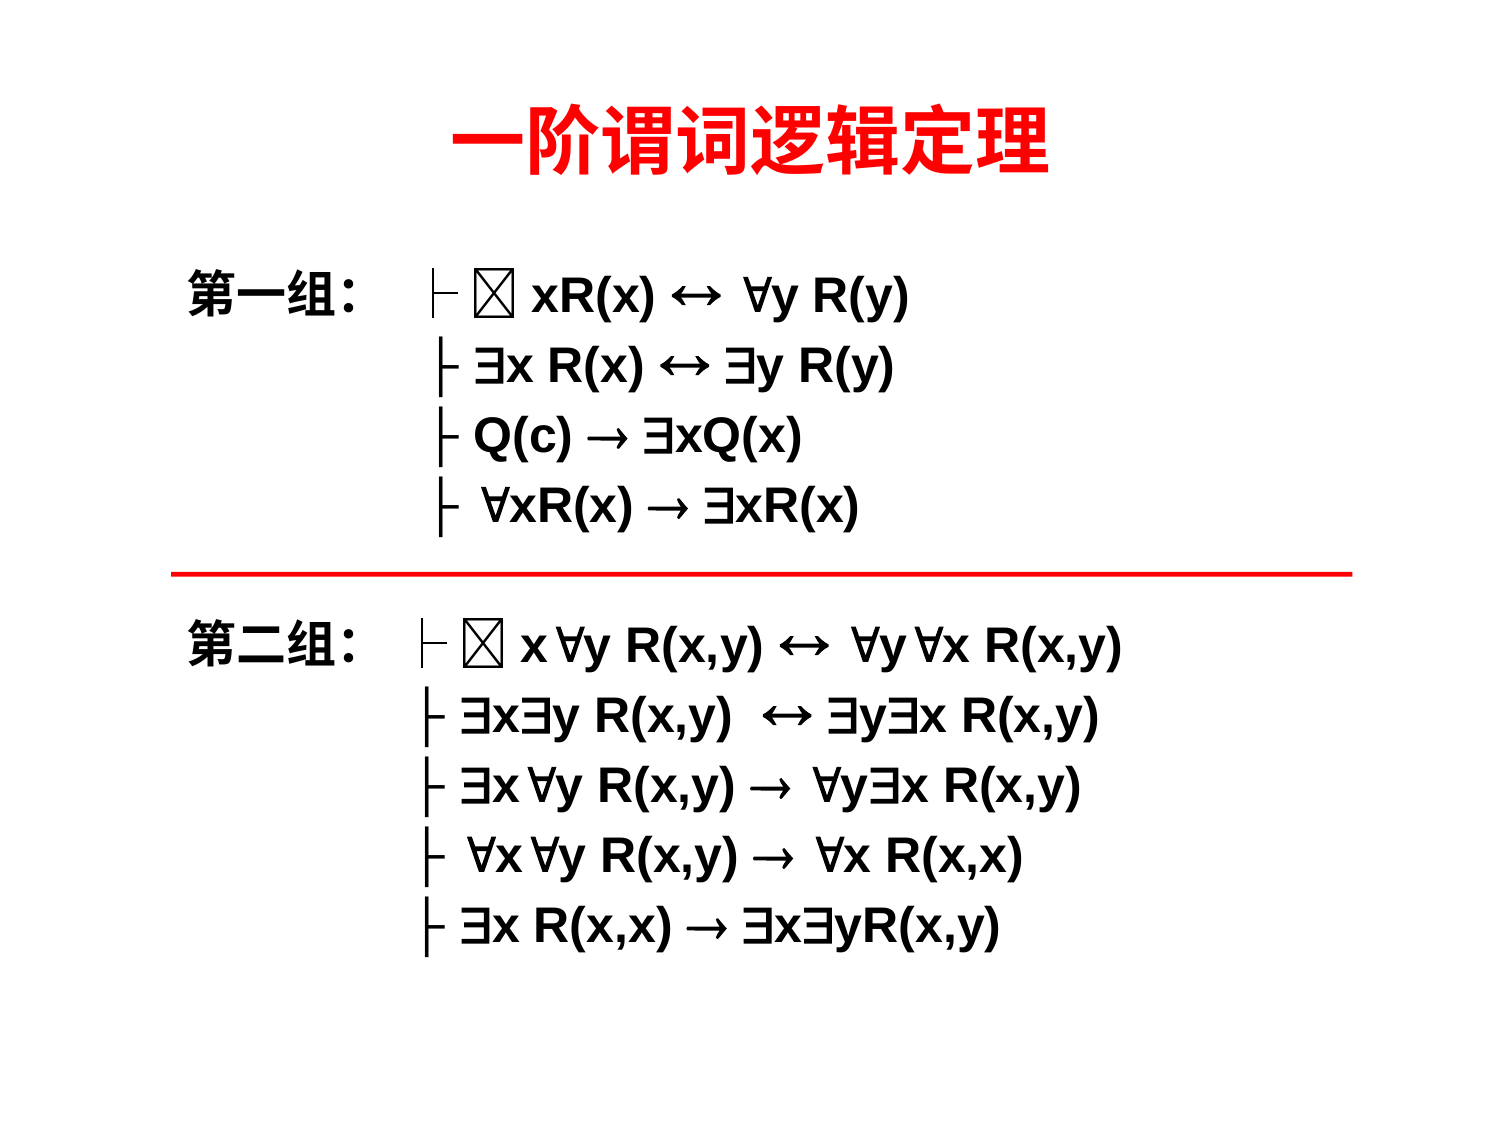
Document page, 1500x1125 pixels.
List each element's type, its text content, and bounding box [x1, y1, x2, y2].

list 第一组： ├ xR(x)  y R(y) ├ x R(x)  y R(y) ├ Q(c)  xQ(x) ├ xR(x)  xR(x) 第二组： ├ xy R(x,y)  yx R(x,y) ├ xy R(x,y)  yx R(x,y) ├ xy R(x,y)  yx R(x,y) ├ xy R(x,y)  x R(x,x) ├ x R(x,x)  xyR(x,y) [171, 255, 1376, 998]
title 一阶谓词逻辑定理 [75, 45, 1425, 233]
